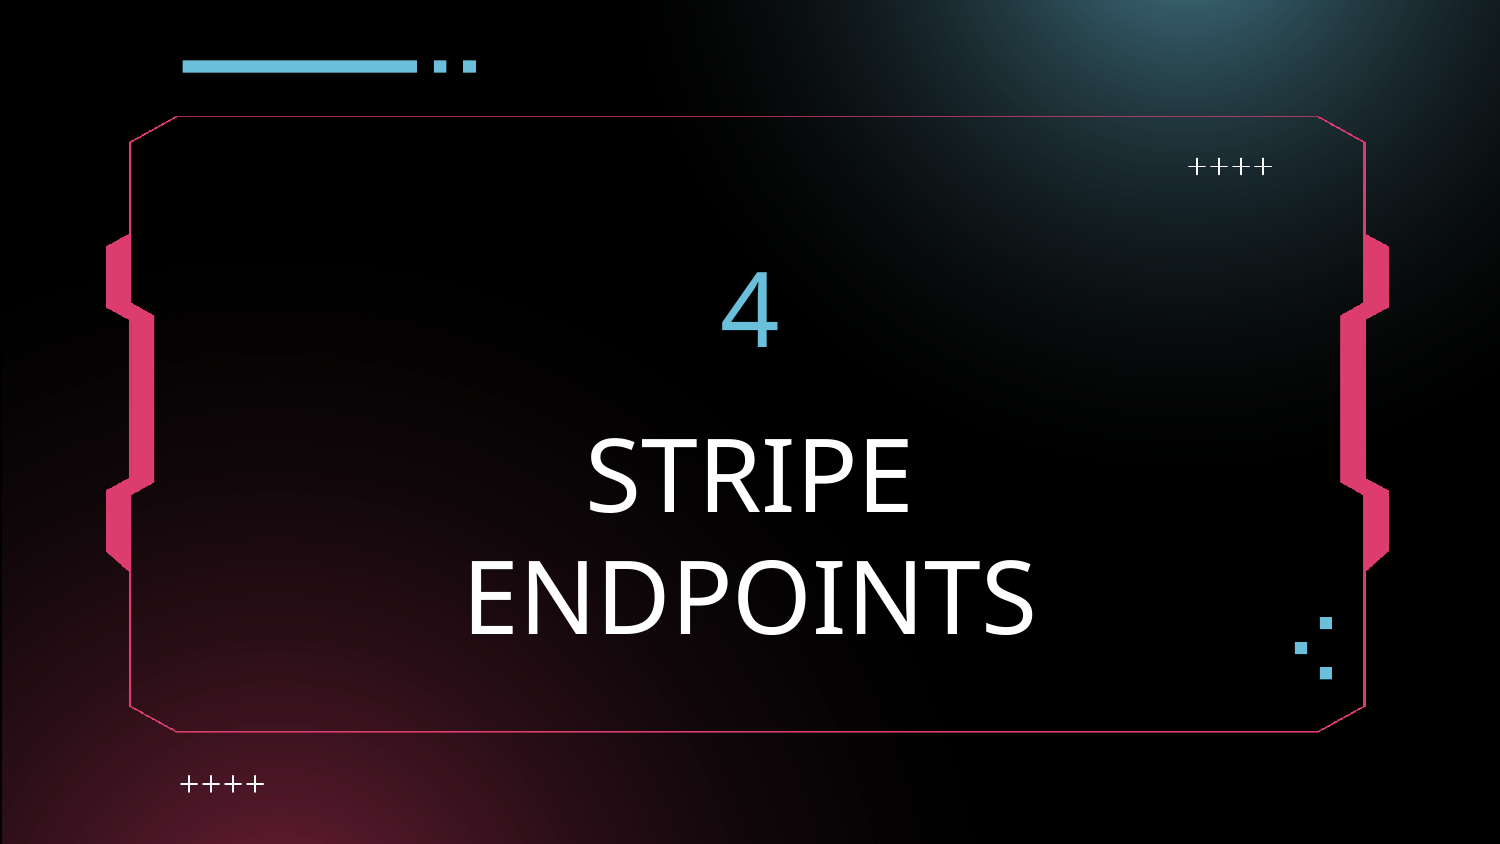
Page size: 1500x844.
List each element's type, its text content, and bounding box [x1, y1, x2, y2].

picture [0, 0, 1500, 844]
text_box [1294, 616, 1333, 680]
title STRIPE ENDPOINTS [392, 395, 1108, 577]
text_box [1185, 155, 1275, 178]
title 4 [660, 221, 840, 391]
